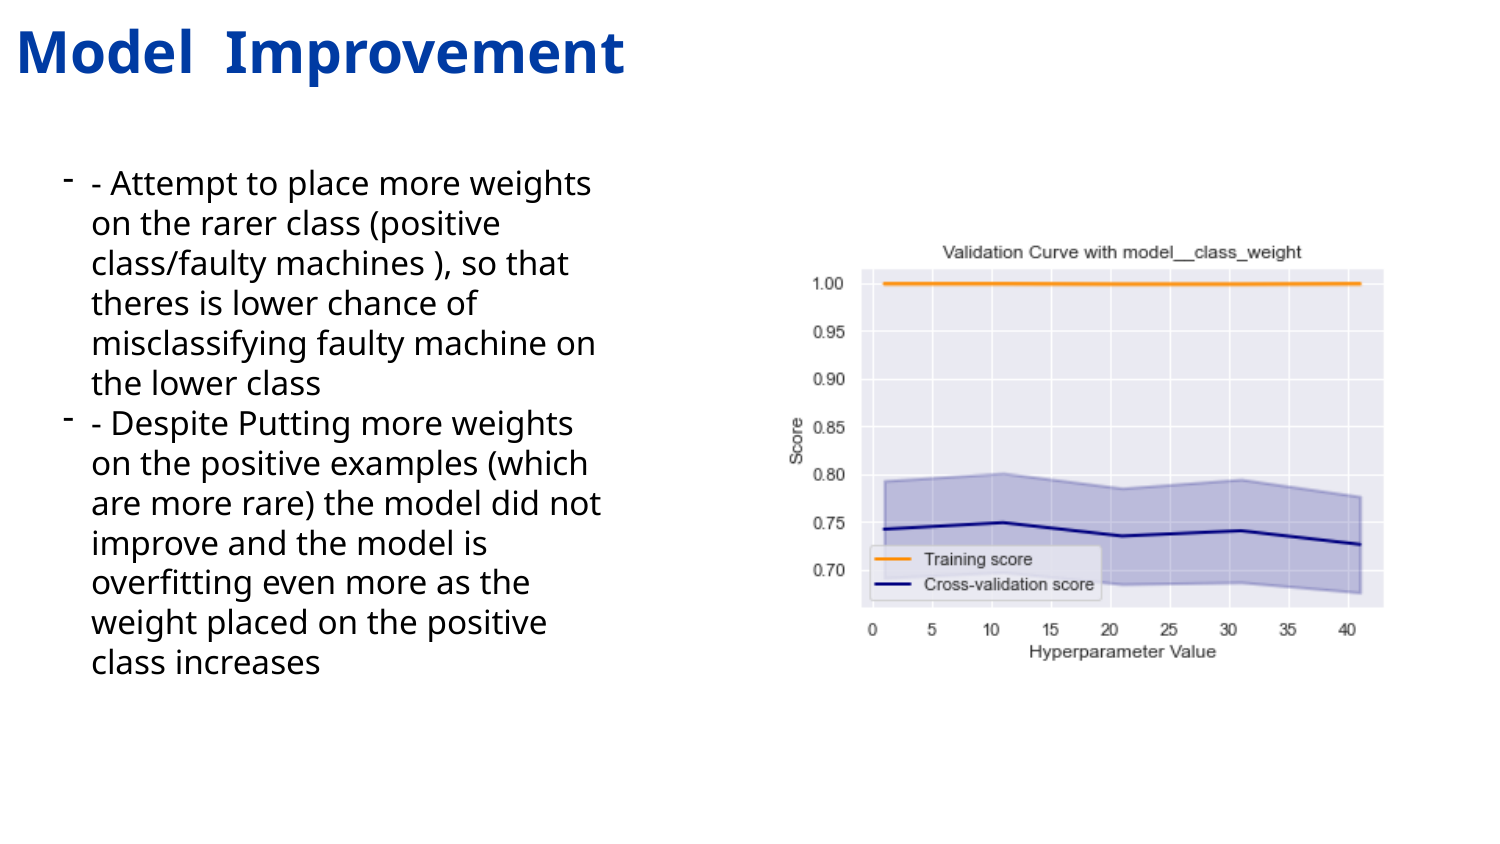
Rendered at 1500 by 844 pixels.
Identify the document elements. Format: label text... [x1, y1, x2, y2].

list - Attempt to place more weights on the rarer class (positive class/faulty machines ), so that theres is lower chance of misclassifying faulty machine on the lower class - Despite Putting more weights on the positive examples (which are more rare) the model did not improve and the model is overfitting even more as the weight placed on the positive class increases [47, 154, 627, 689]
picture [778, 235, 1395, 672]
title Model Improvement [0, 0, 1413, 94]
